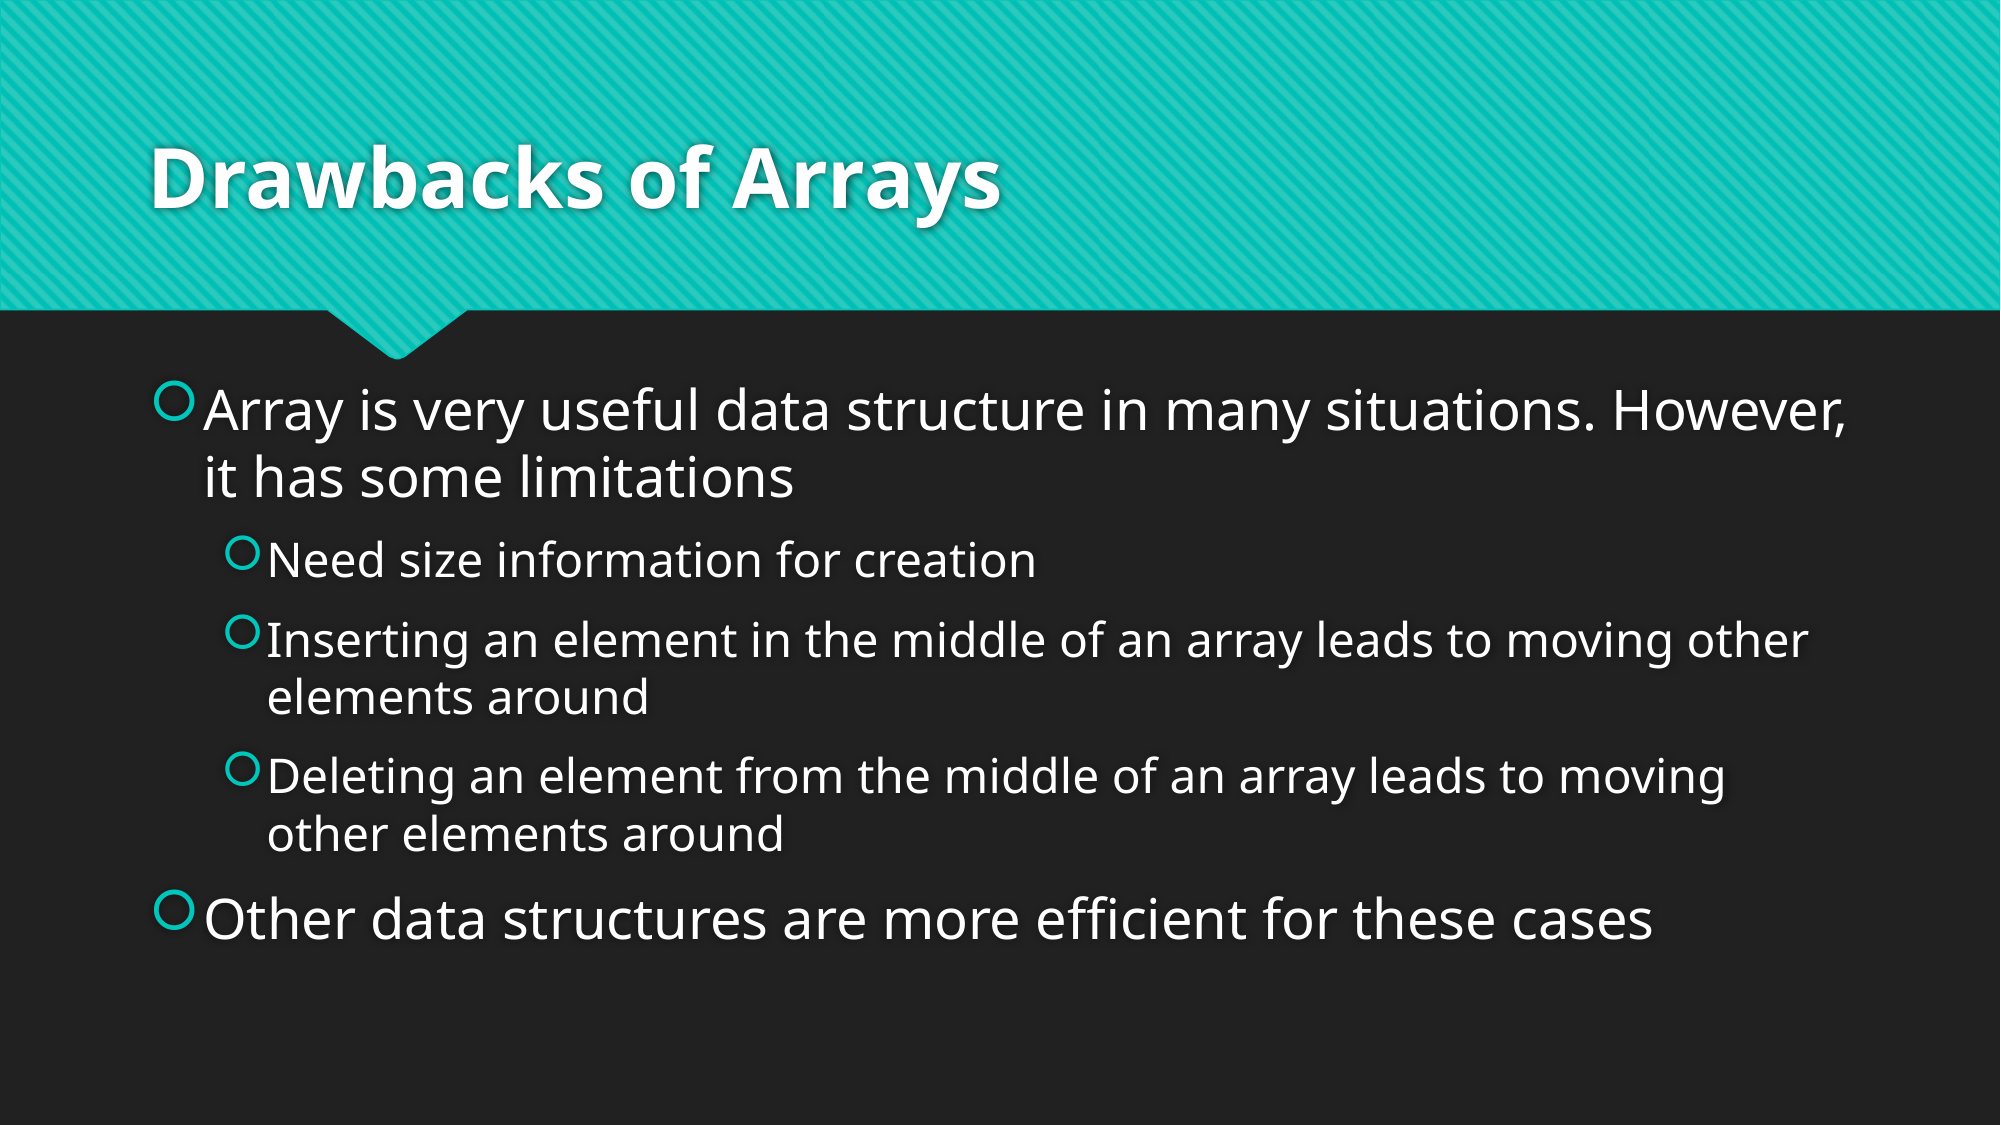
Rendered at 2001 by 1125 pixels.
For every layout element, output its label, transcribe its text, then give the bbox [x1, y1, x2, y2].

list Array is very useful data structure in many situations. However, it has some limitations Need size information for creation Inserting an element in the middle of an array leads to moving other elements around Deleting an element from the middle of an array leads to moving other elements around Other data structures are more efficient for these cases [134, 364, 1866, 962]
title Drawbacks of Arrays [132, 73, 1868, 233]
